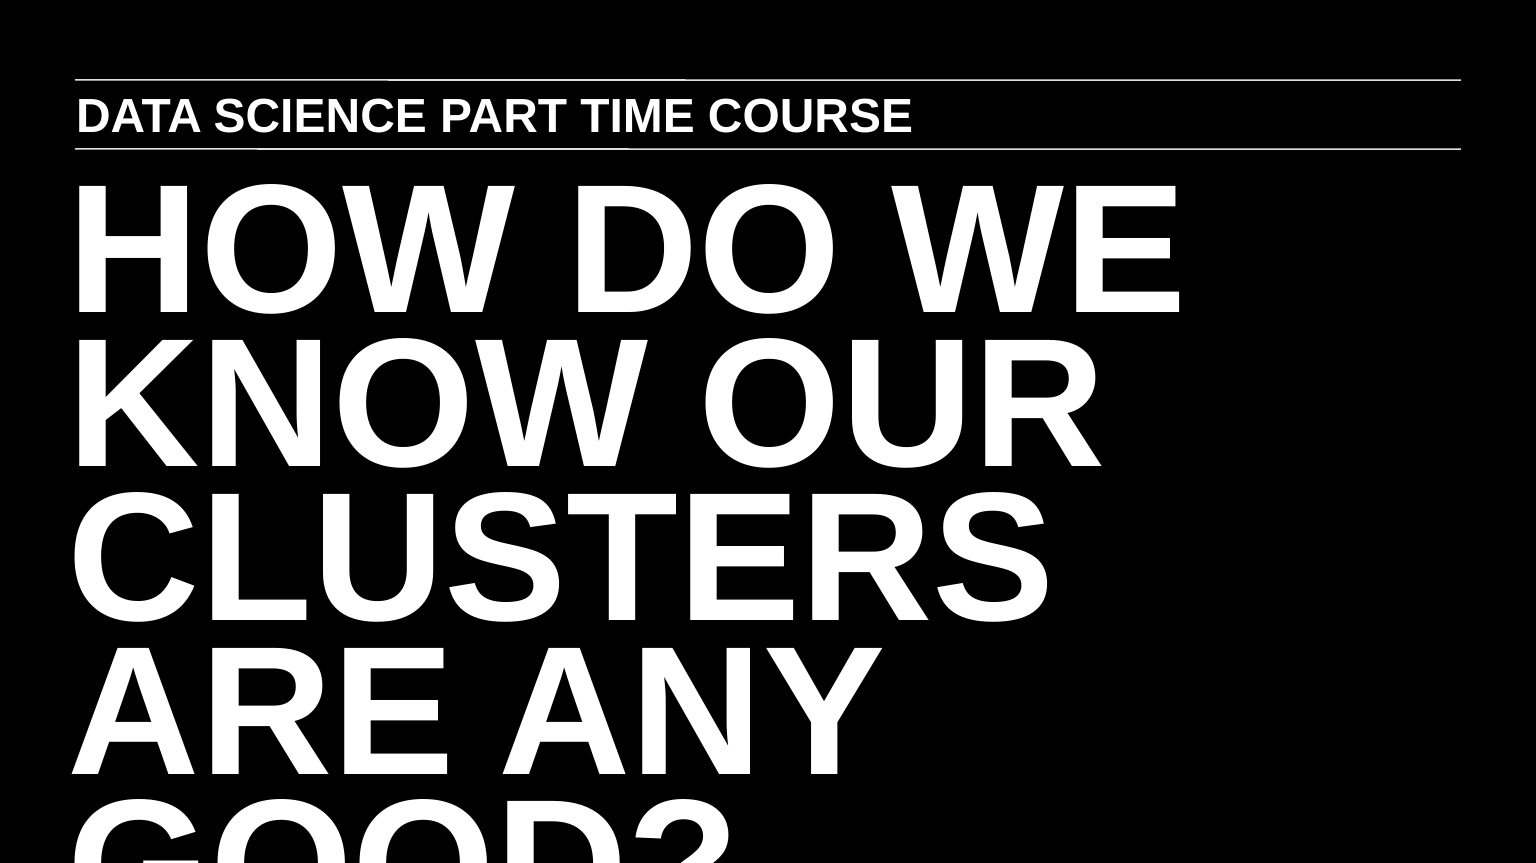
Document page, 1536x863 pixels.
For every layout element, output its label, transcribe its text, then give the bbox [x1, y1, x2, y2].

title HOW DO WE KNOW OUR CLUSTERS ARE ANY GOOD? [56, 182, 1440, 823]
list DATA SCIENCE PART TIME COURSE [60, 80, 1112, 184]
